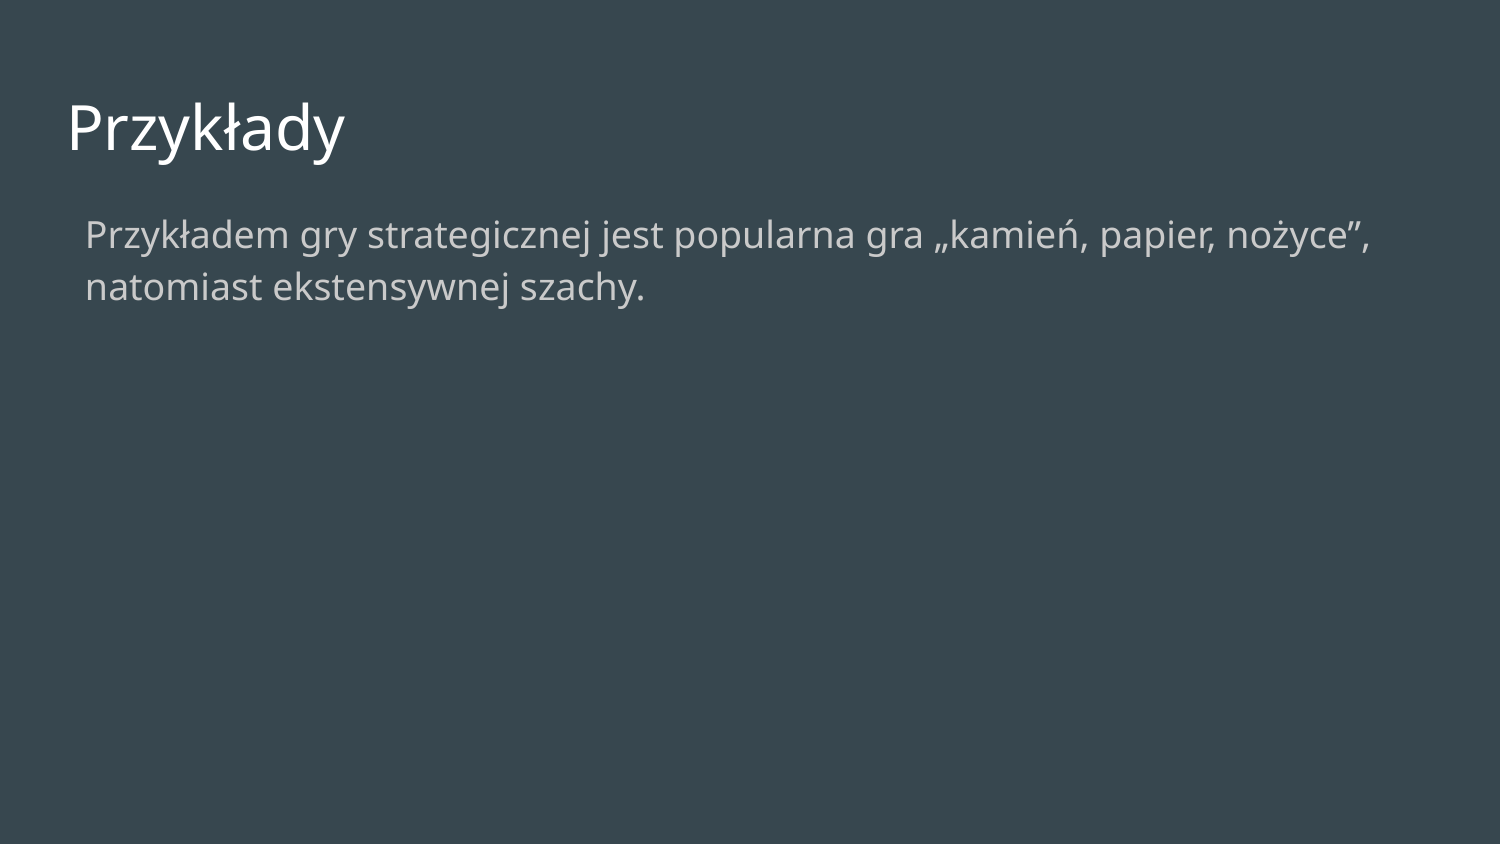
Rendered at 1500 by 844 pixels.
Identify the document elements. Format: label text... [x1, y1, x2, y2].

title Przykłady [51, 72, 1449, 167]
list Przykładem gry strategicznej jest popularna gra „kamień, papier, nożyce”, natomiast ekstensywnej szachy. [51, 189, 1449, 750]
